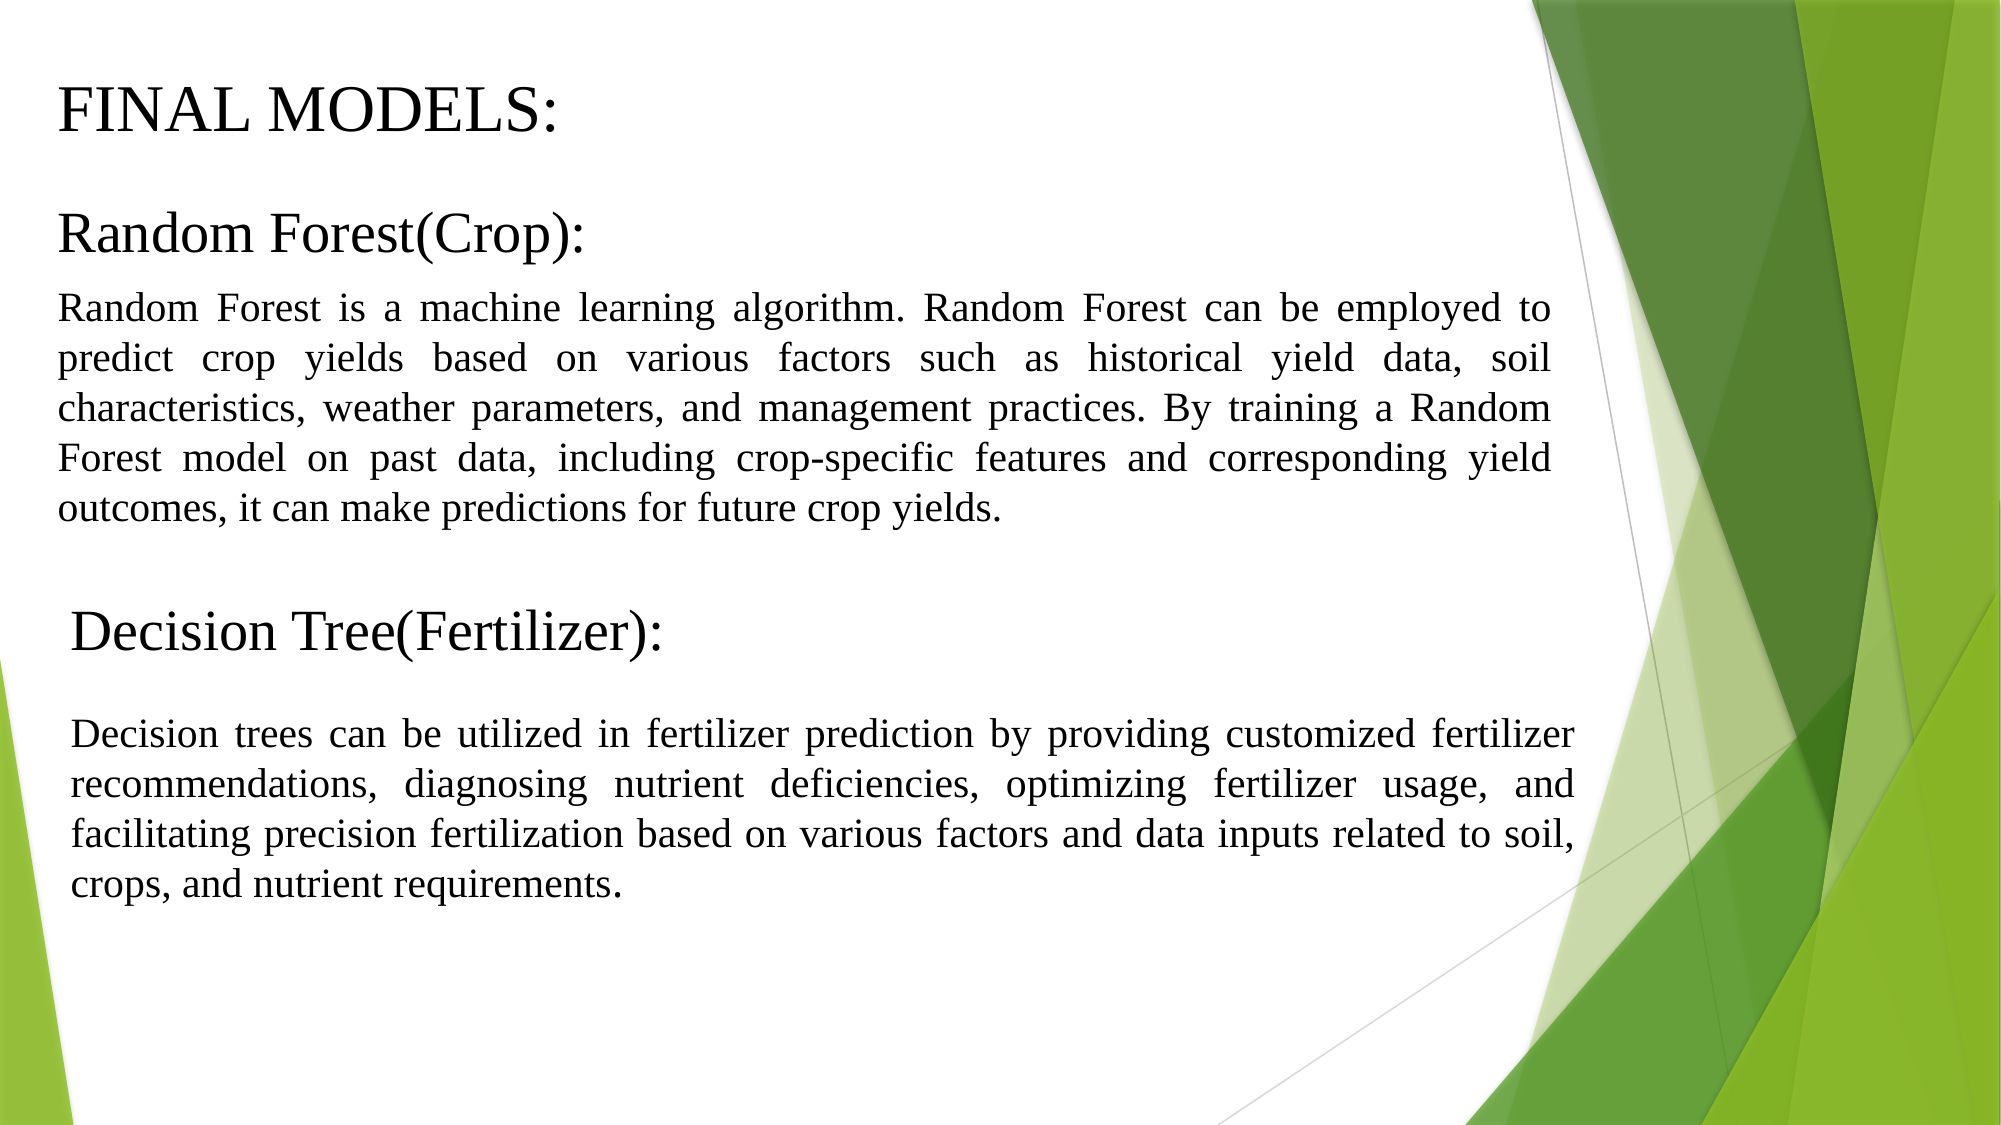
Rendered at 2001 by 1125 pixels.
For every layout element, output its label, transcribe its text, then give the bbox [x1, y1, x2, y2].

text_box Random Forest is a machine learning algorithm. Random Forest can be employed to predict crop yields based on various factors such as historical yield data, soil characteristics, weather parameters, and management practices. By training a Random Forest model on past data, including crop-specific features and corresponding yield outcomes, it can make predictions for future crop yields. [42, 272, 1568, 538]
text_box Decision trees can be utilized in fertilizer prediction by providing customized fertilizer recommendations, diagnosing nutrient deficiencies, optimizing fertilizer usage, and facilitating precision fertilization based on various factors and data inputs related to soil, crops, and nutrient requirements. [55, 698, 1592, 914]
text_box FINAL MODELS: [42, 57, 643, 152]
text_box Decision Tree(Fertilizer): [55, 584, 777, 670]
text_box Random Forest(Crop): [42, 186, 653, 272]
